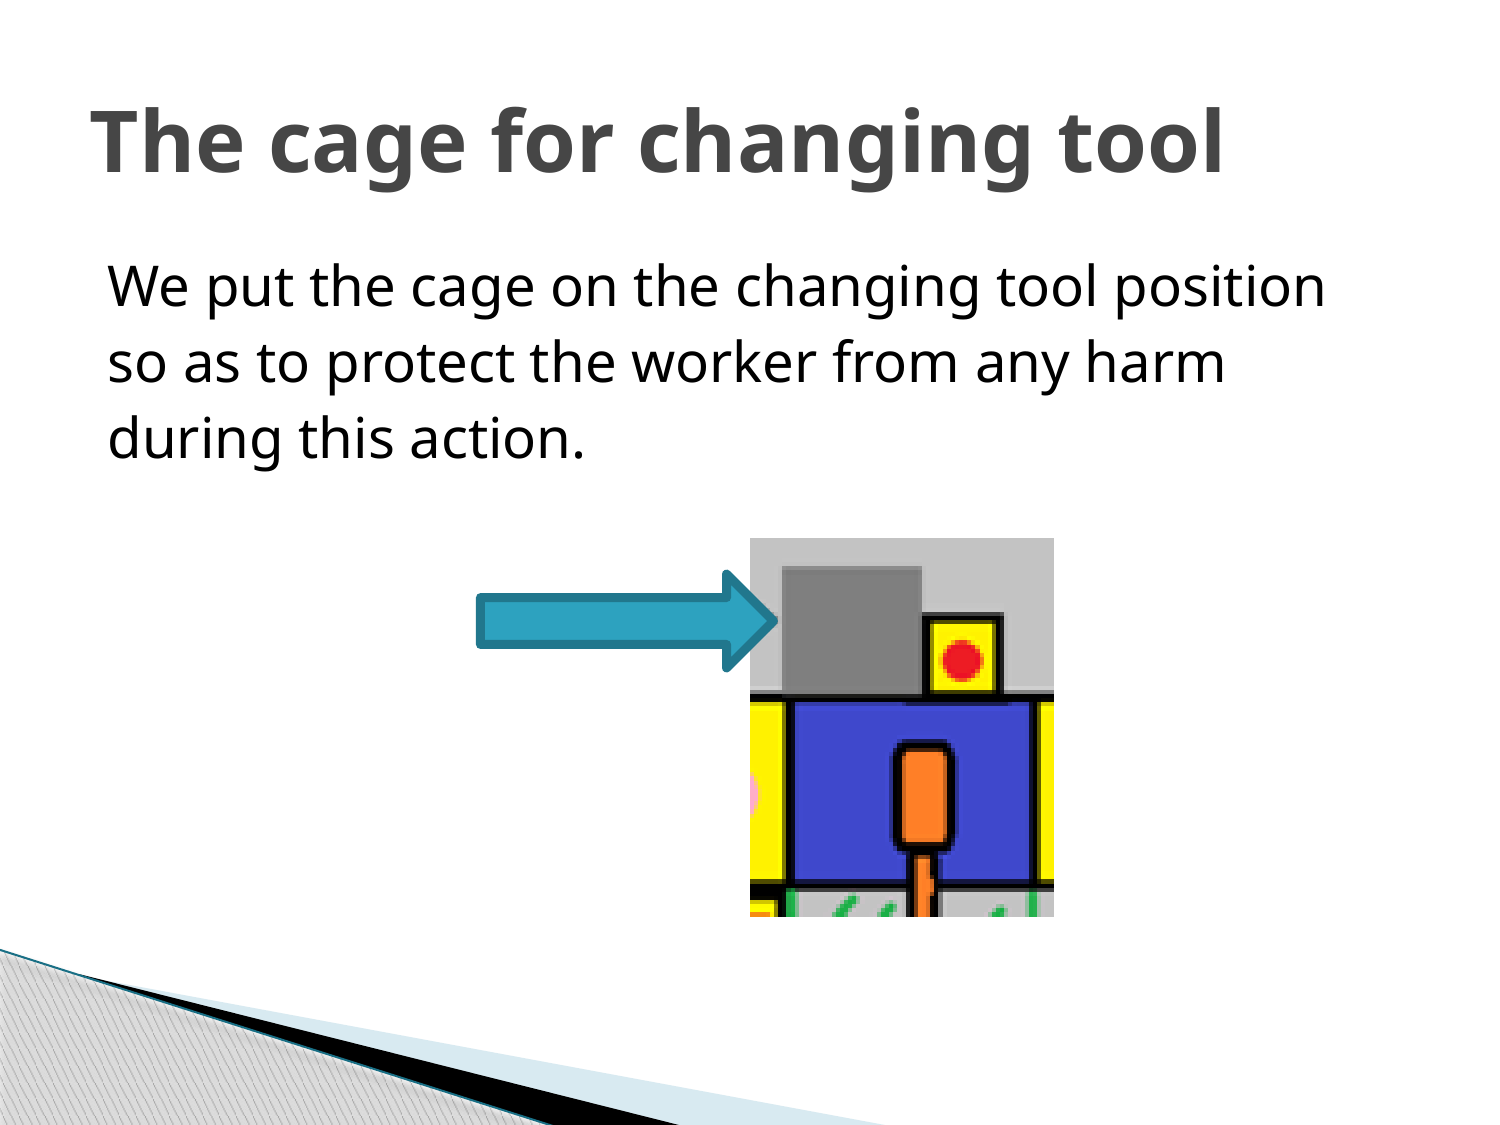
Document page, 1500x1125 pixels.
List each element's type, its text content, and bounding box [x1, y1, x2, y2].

title The cage for changing tool [75, 45, 1425, 233]
picture [749, 538, 1055, 918]
list We put the cage on the changing tool position so as to protect the worker from any harm during this action. [75, 243, 1425, 986]
text_box [475, 569, 743, 673]
